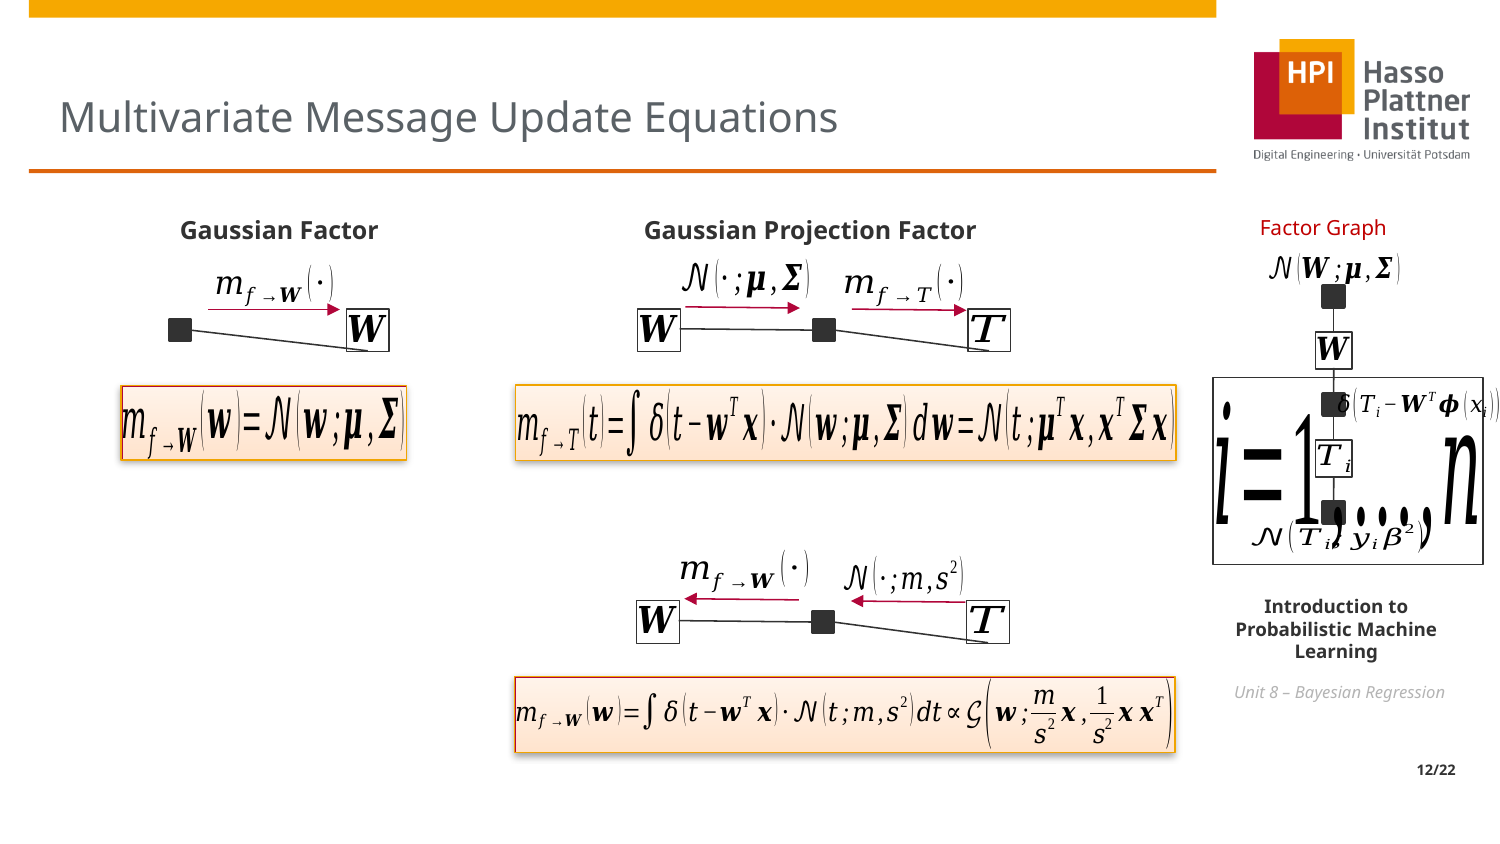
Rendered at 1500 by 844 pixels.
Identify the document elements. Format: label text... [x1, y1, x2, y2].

text_box [1321, 284, 1346, 309]
picture [1254, 39, 1470, 161]
text_box [1321, 500, 1346, 525]
text_box [168, 318, 192, 342]
text_box [811, 610, 835, 634]
title Multivariate Message Update Equations [58, 17, 1187, 170]
text_box [1321, 392, 1346, 417]
text_box Factor Graph [1222, 209, 1424, 245]
text_box [812, 318, 836, 342]
